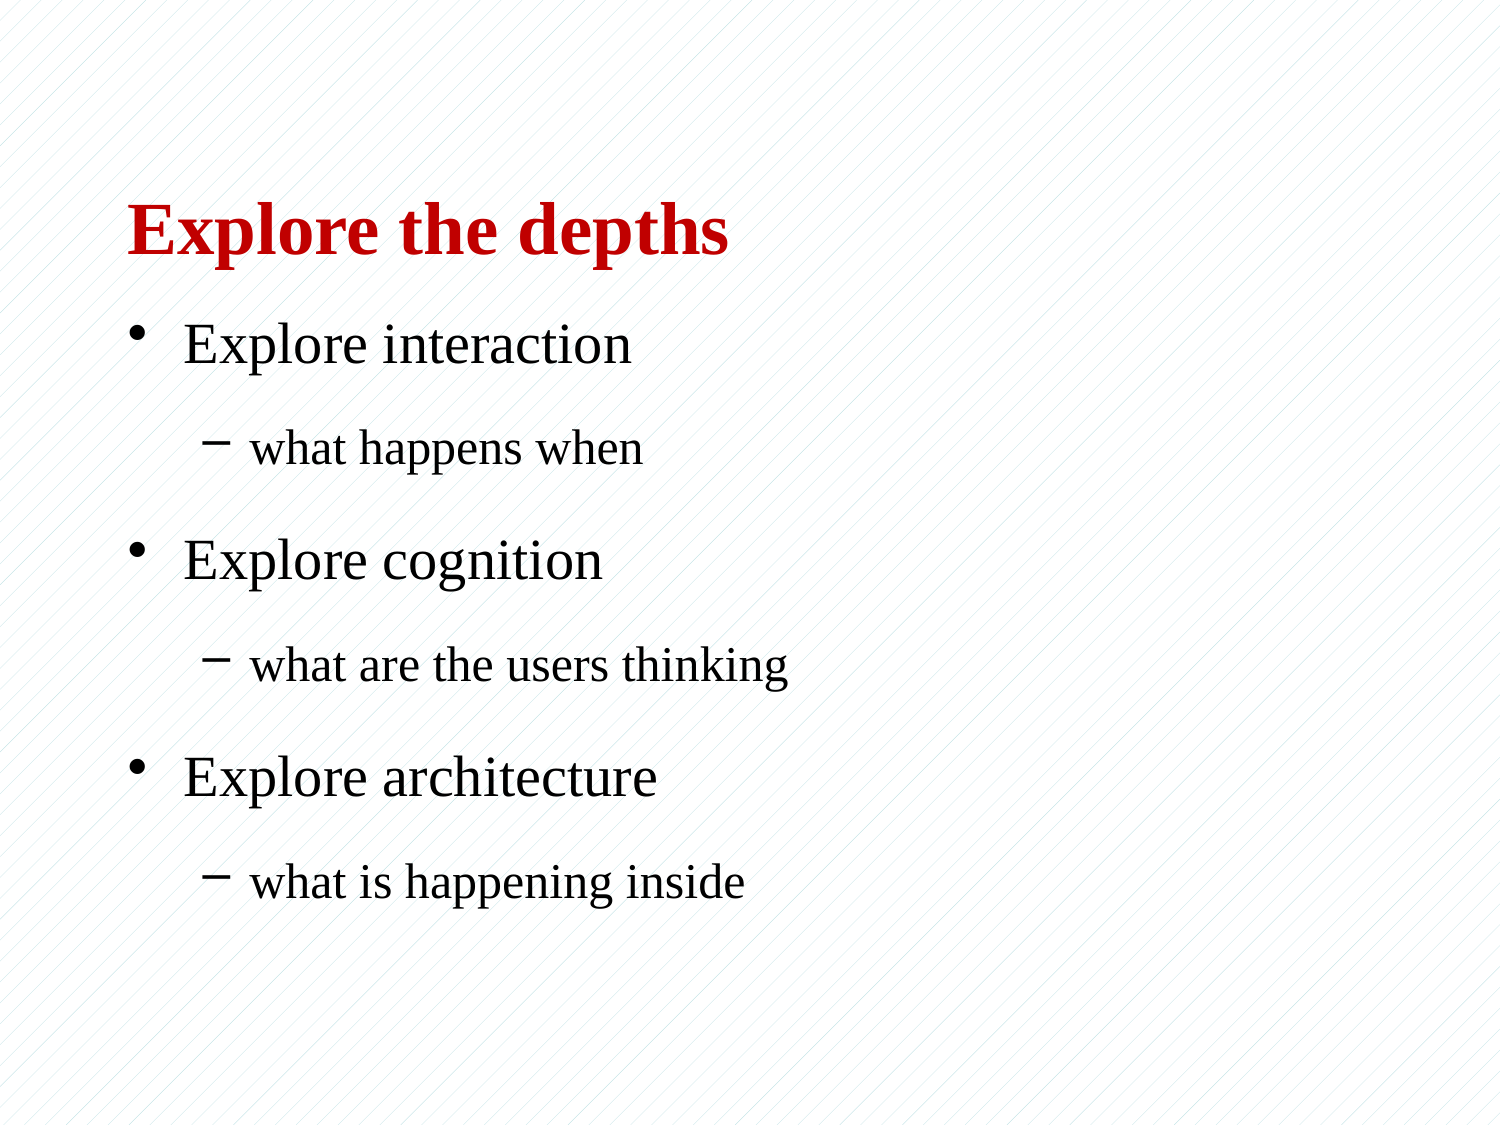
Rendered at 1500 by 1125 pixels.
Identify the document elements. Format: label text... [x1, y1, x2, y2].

list Explore interaction what happens when Explore cognition what are the users thinking Explore architecture what is happening inside [112, 262, 1388, 1000]
title Explore the depths [112, 162, 1238, 262]
